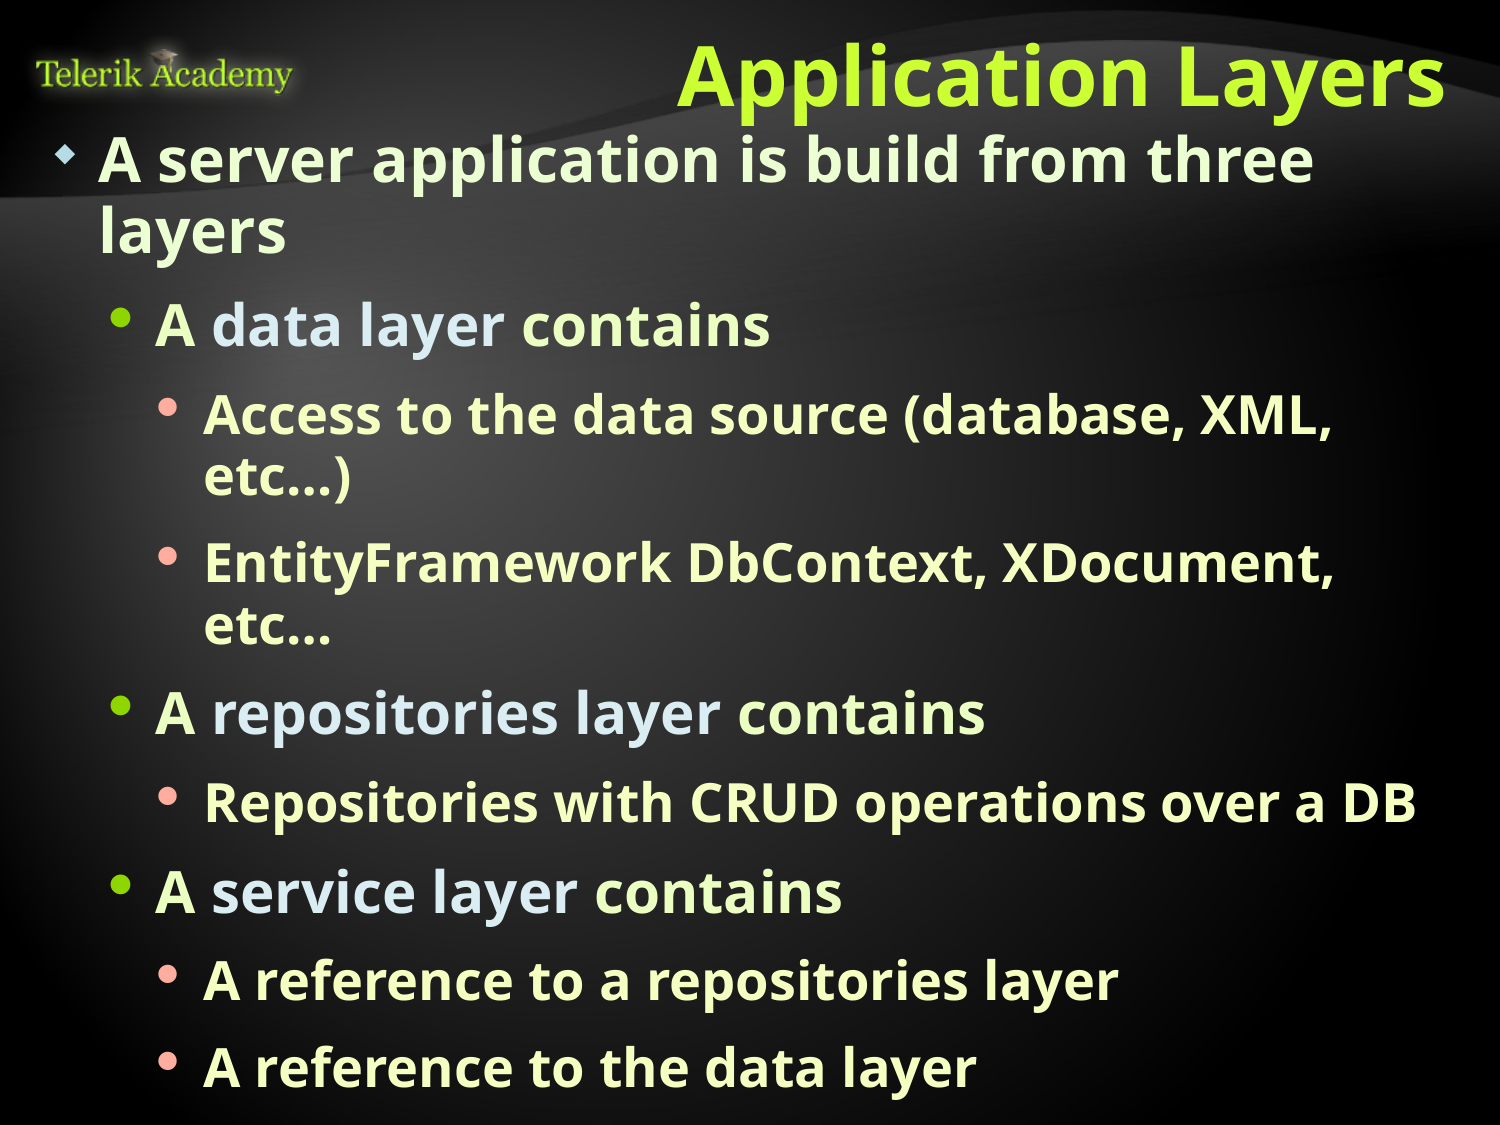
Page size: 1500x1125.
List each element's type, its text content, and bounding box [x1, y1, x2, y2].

picture [0, 0, 1500, 1125]
list A server application is build from three layers A data layer contains Access to the data source (database, XML, etc…) EntityFramework DbContext, XDocument, etc… A repositories layer contains Repositories with CRUD operations over a DB A service layer contains A reference to a repositories layer A reference to the data layer Controllers with actions for a REST API [37, 118, 1463, 1069]
title Application Layers [300, 12, 1463, 118]
